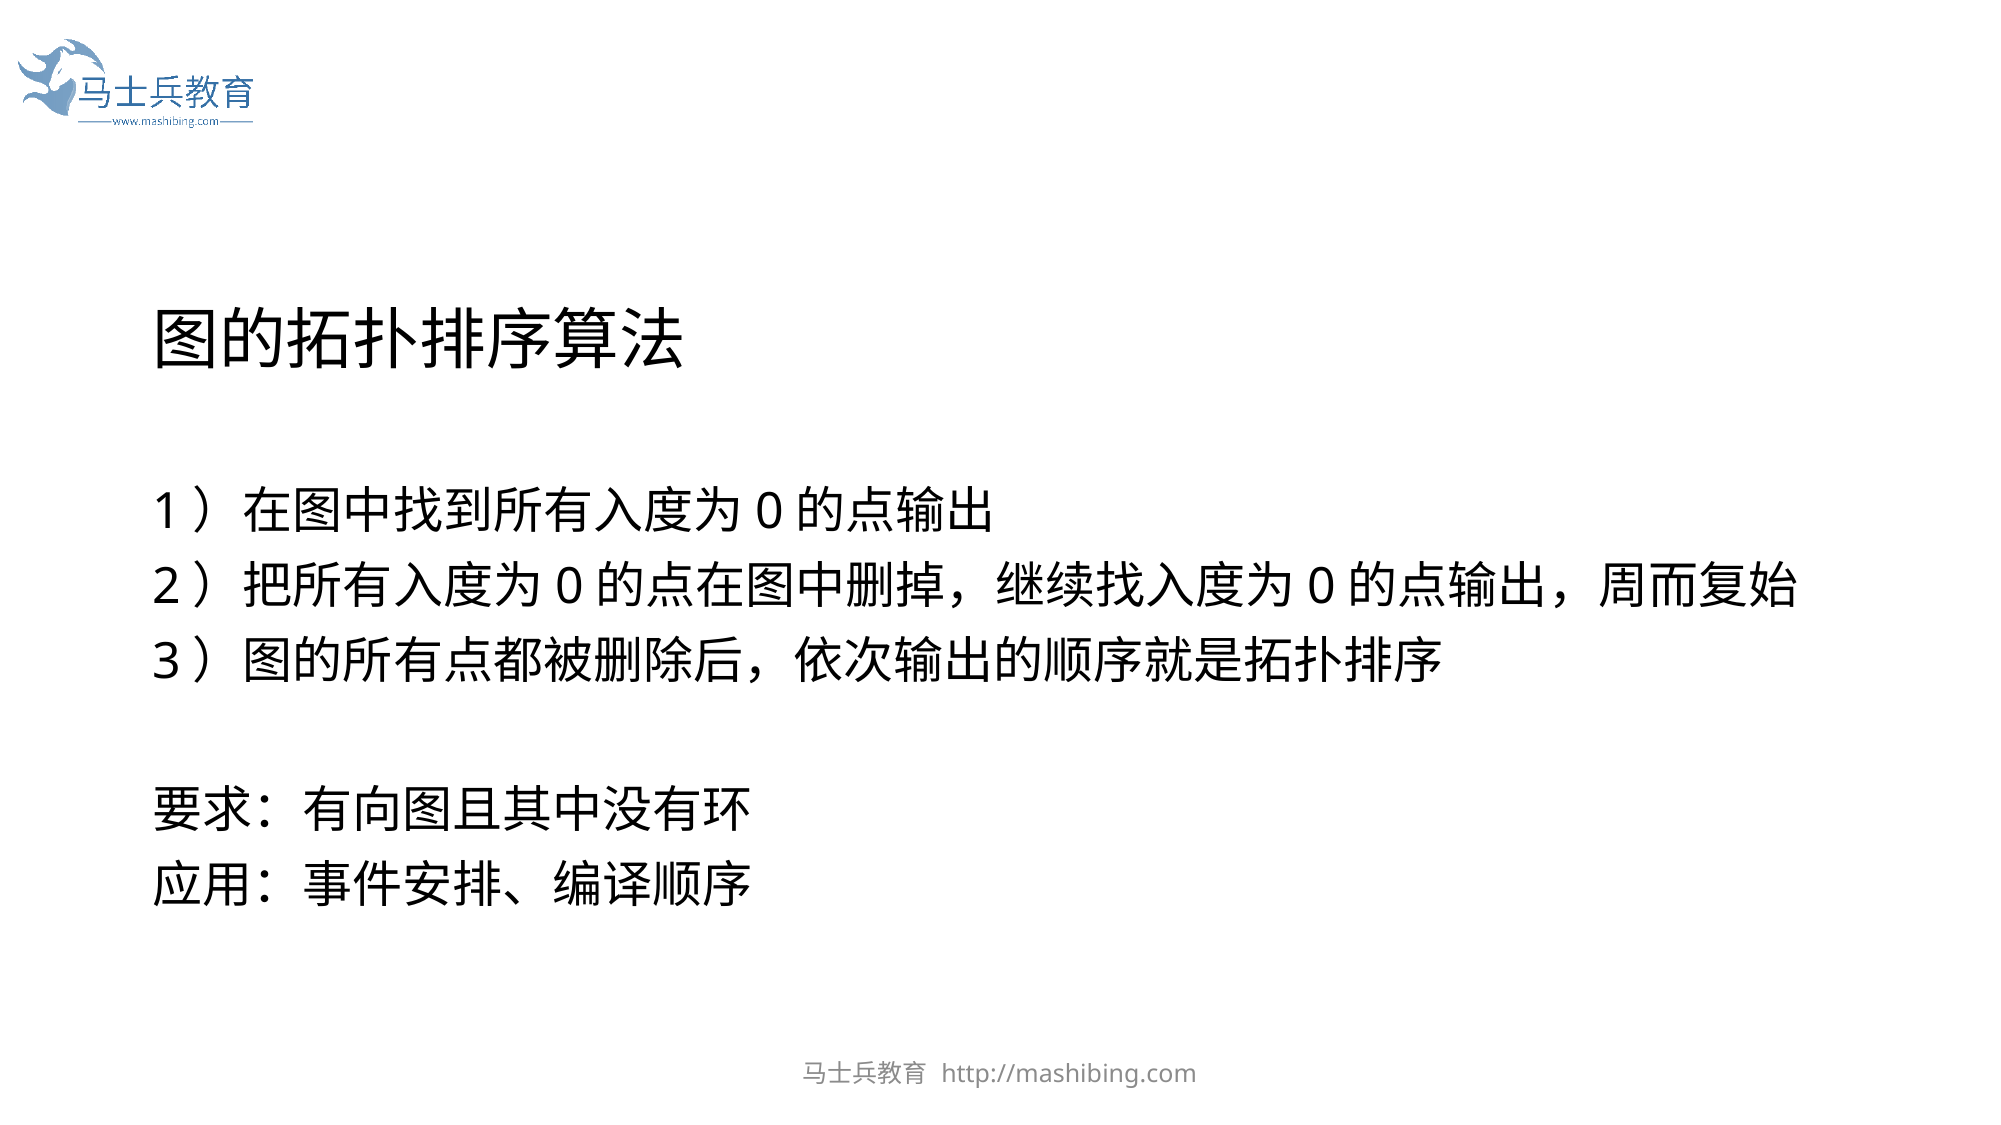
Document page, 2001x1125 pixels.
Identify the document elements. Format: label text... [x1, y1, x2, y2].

footer 马士兵教育 http://mashibing.com [662, 1042, 1338, 1103]
picture [7, 5, 276, 177]
list 1）在图中找到所有入度为0的点输出 2）把所有入度为0的点在图中删掉，继续找入度为0的点输出，周而复始 3）图的所有点都被删除后，依次输出的顺序就是拓扑排序 要求：有向图且其中没有环 应用：事件安排、编译顺序 [137, 477, 1863, 960]
title 图的拓扑排序算法 [137, 205, 1863, 477]
